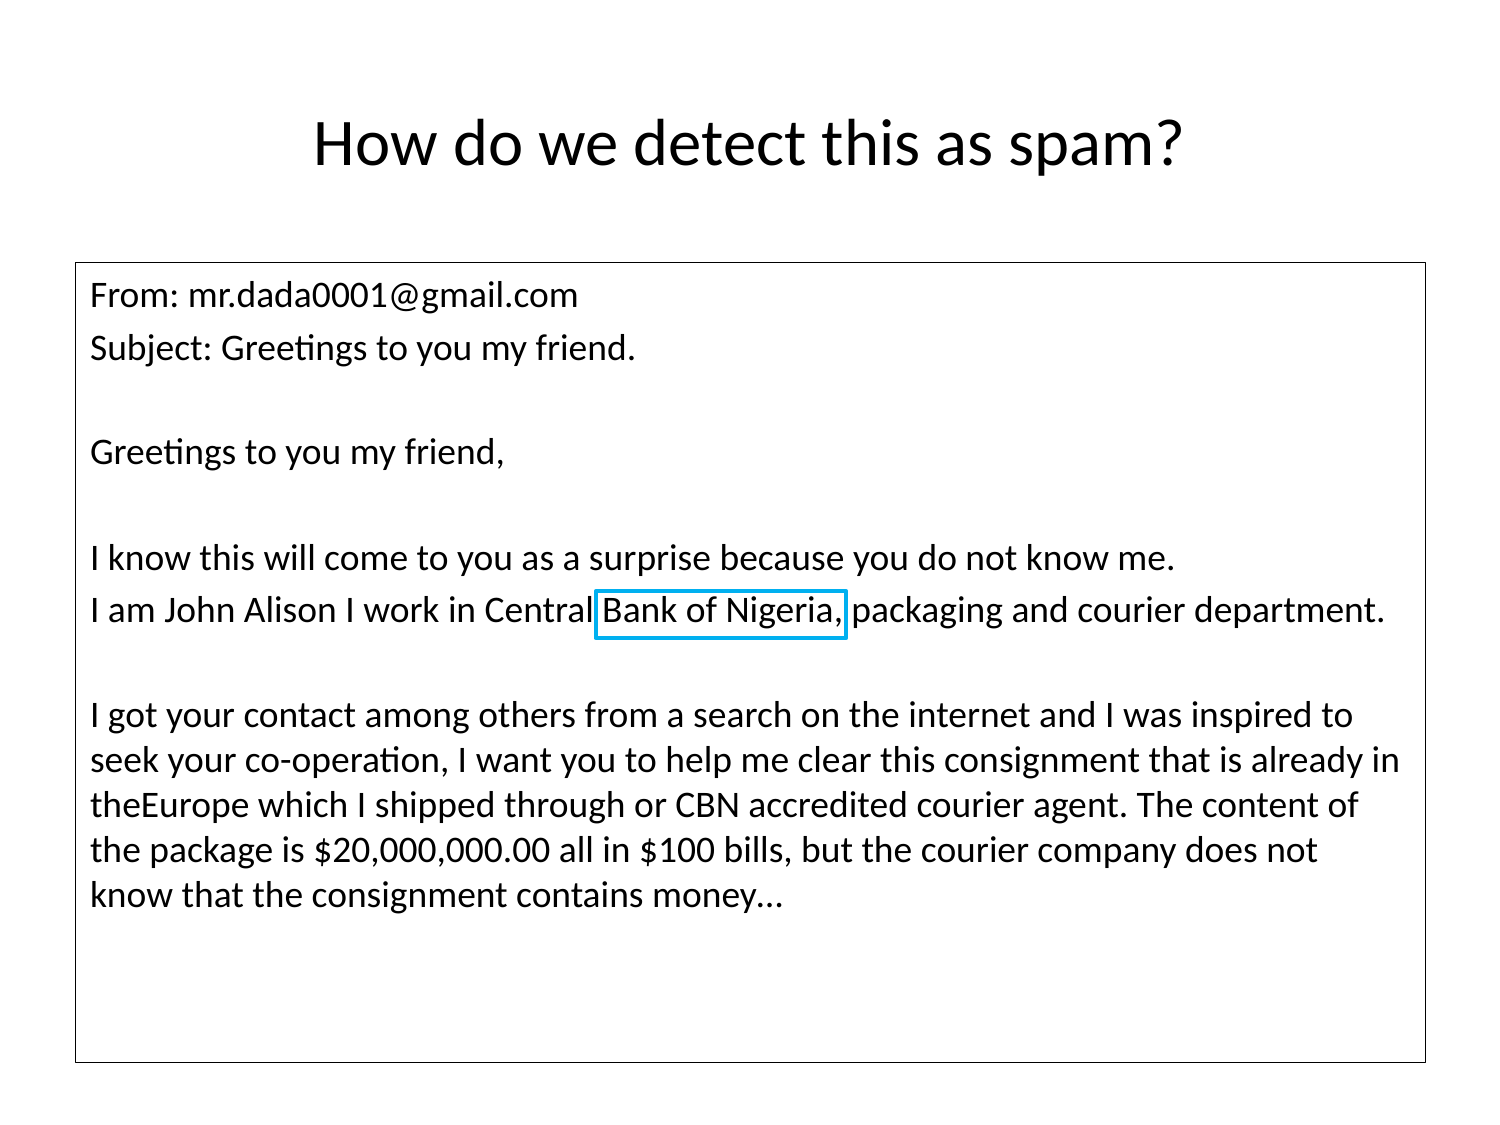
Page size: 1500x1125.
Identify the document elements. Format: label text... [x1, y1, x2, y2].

list From: mr.dada0001@gmail.com Subject: Greetings to you my friend. Greetings to you my friend, I know this will come to you as a surprise because you do not know me. I am John Alison I work in Central Bank of Nigeria, packaging and courier department. I got your contact among others from a search on the internet and I was inspired to seek your co-operation, I want you to help me clear this consignment that is already in theEurope which I shipped through or CBN accredited courier agent. The content of the package is $20,000,000.00 all in $100 bills, but the courier company does not know that the consignment contains money… [75, 262, 1425, 1063]
title How do we detect this as spam? [75, 45, 1425, 233]
text_box [594, 589, 848, 640]
